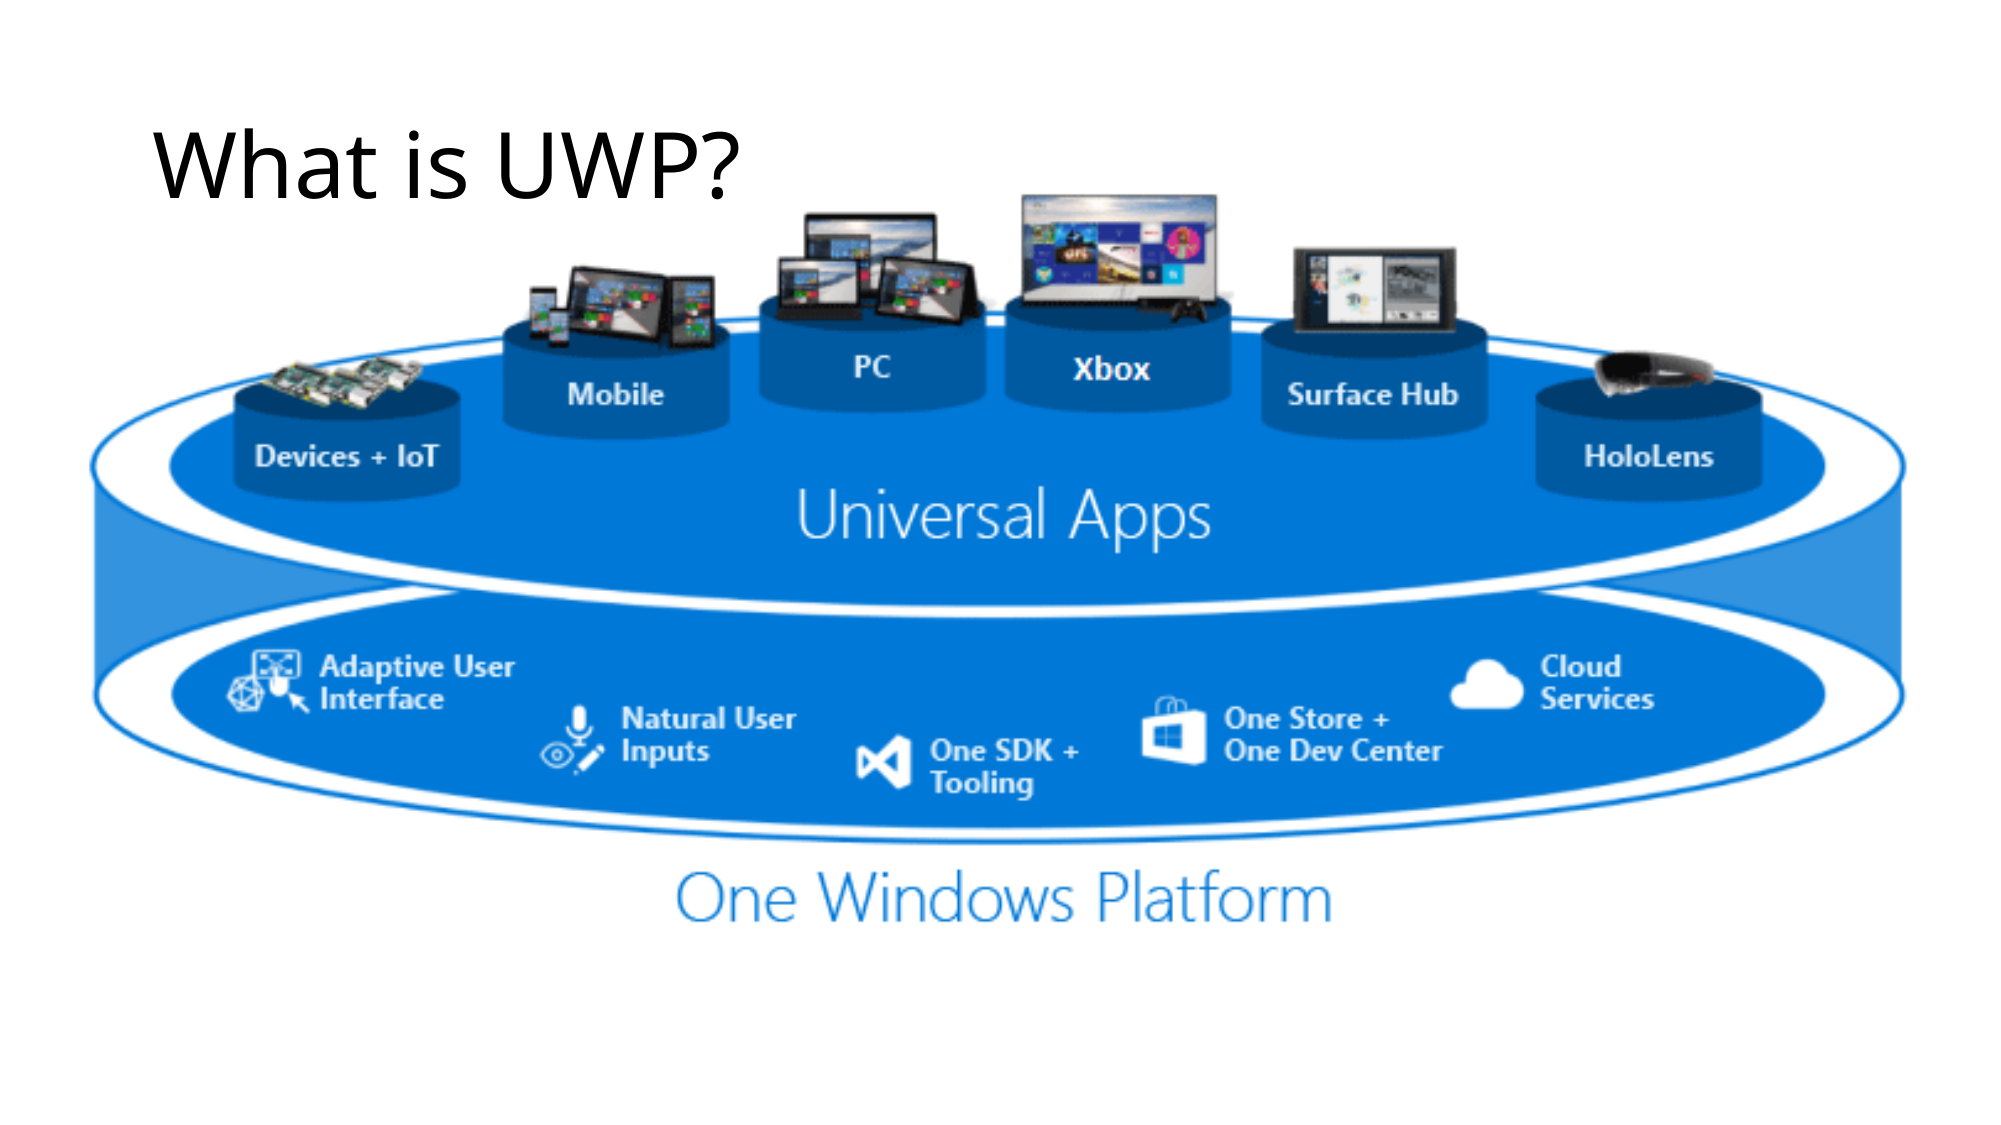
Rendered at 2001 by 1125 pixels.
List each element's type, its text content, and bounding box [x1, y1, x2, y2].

title What is UWP? [137, 59, 1863, 178]
picture [78, 178, 1922, 947]
